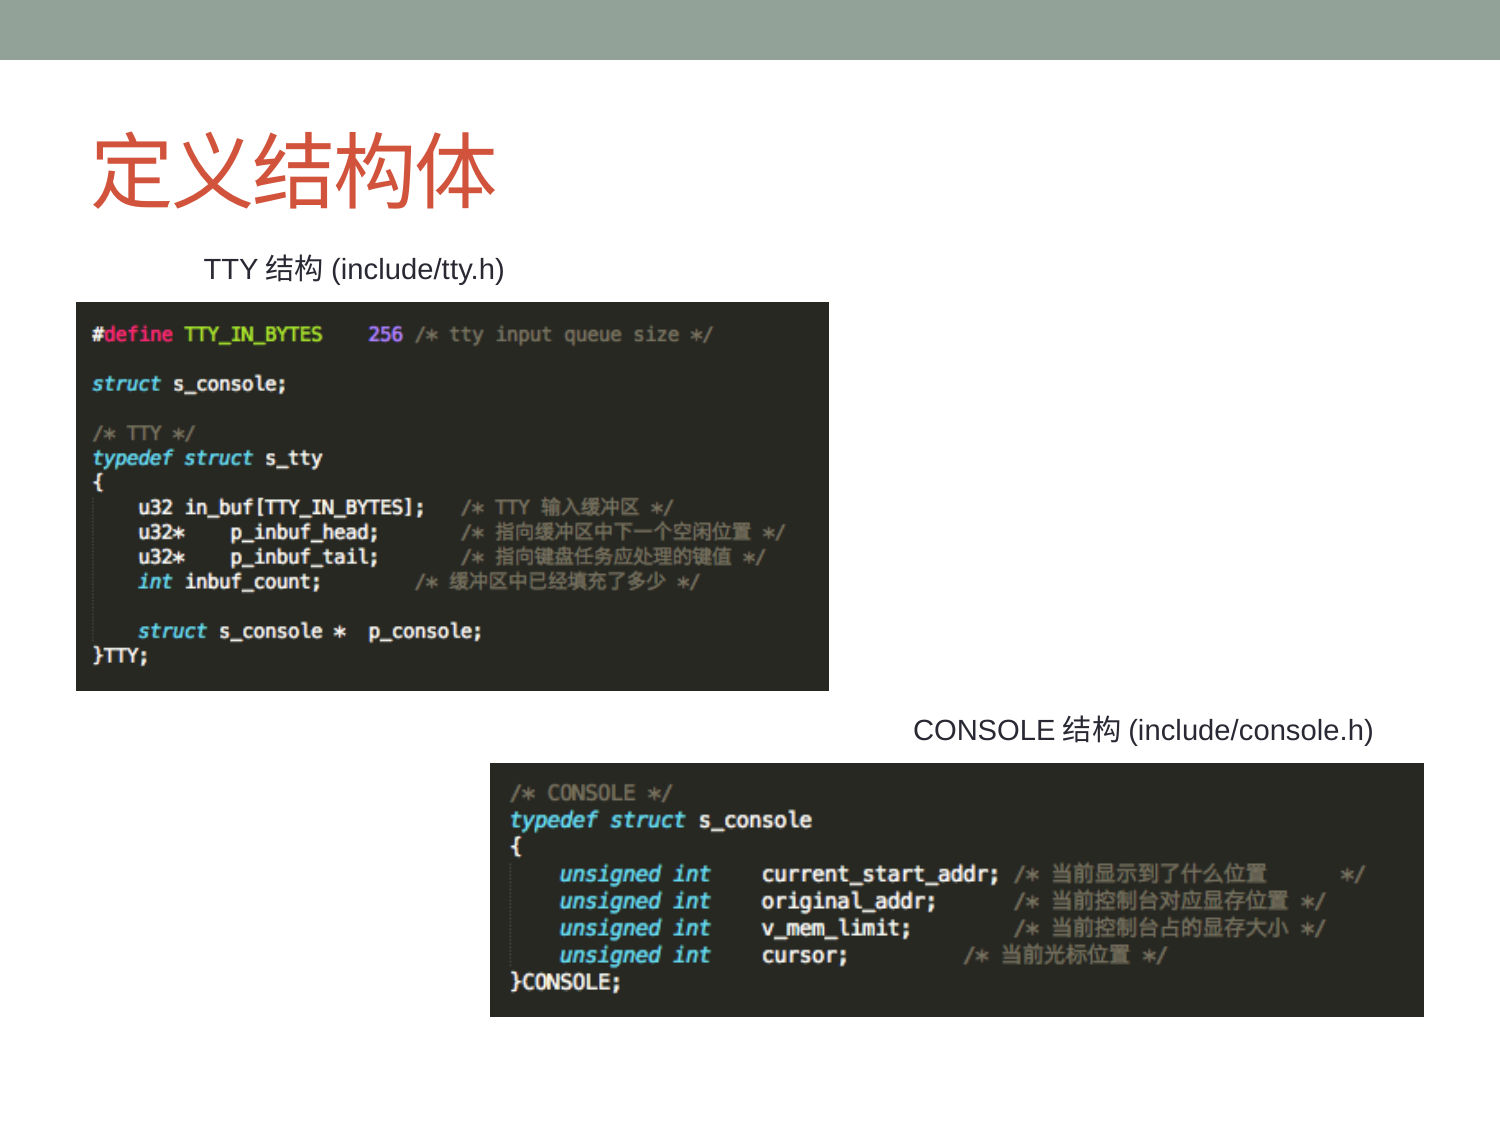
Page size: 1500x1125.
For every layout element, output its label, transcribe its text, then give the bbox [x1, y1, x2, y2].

text_box TTY结构(include/tty.h) [189, 243, 520, 294]
picture [76, 302, 830, 691]
title 定义结构体 [75, 87, 1425, 250]
picture [489, 763, 1424, 1018]
text_box CONSOLE结构(include/console.h) [898, 704, 1390, 754]
